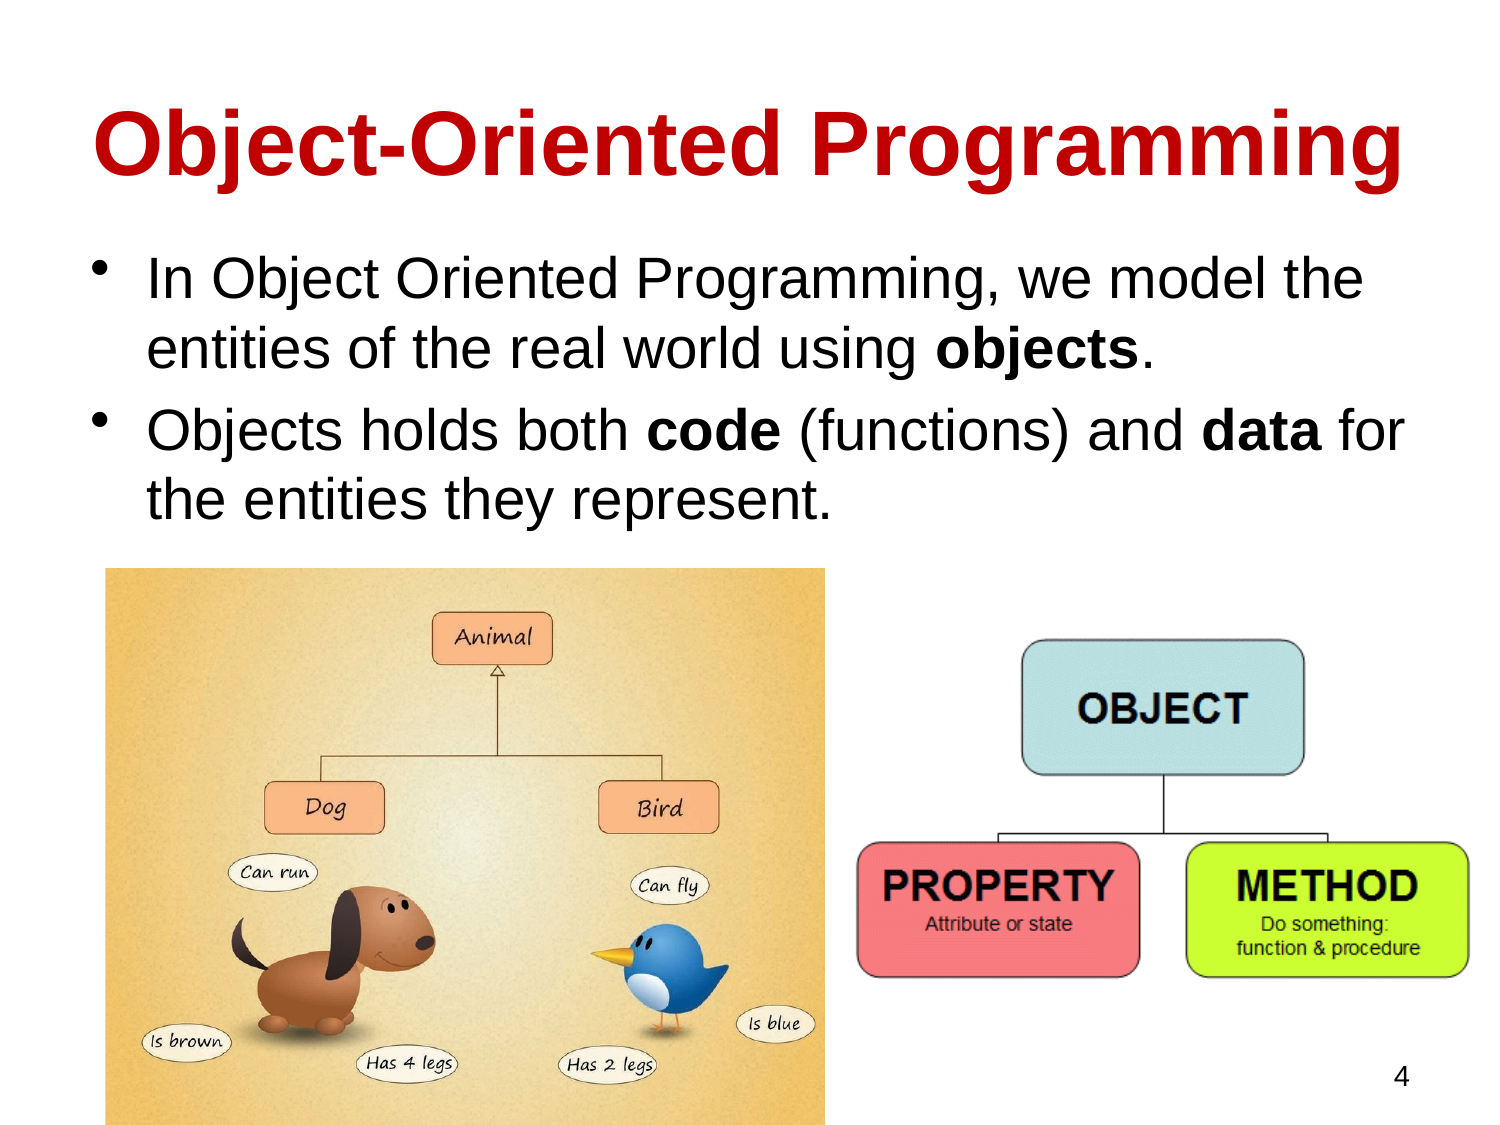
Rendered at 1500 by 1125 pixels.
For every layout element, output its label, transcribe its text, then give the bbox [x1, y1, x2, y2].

title Object-Oriented Programming [75, 45, 1425, 232]
list In Object Oriented Programming, we model the entities of the real world using objects. Objects holds both code (functions) and data for the entities they represent. [75, 232, 1425, 569]
picture [105, 568, 826, 1125]
picture [828, 609, 1487, 1009]
slide_number 4 [1074, 1049, 1426, 1088]
